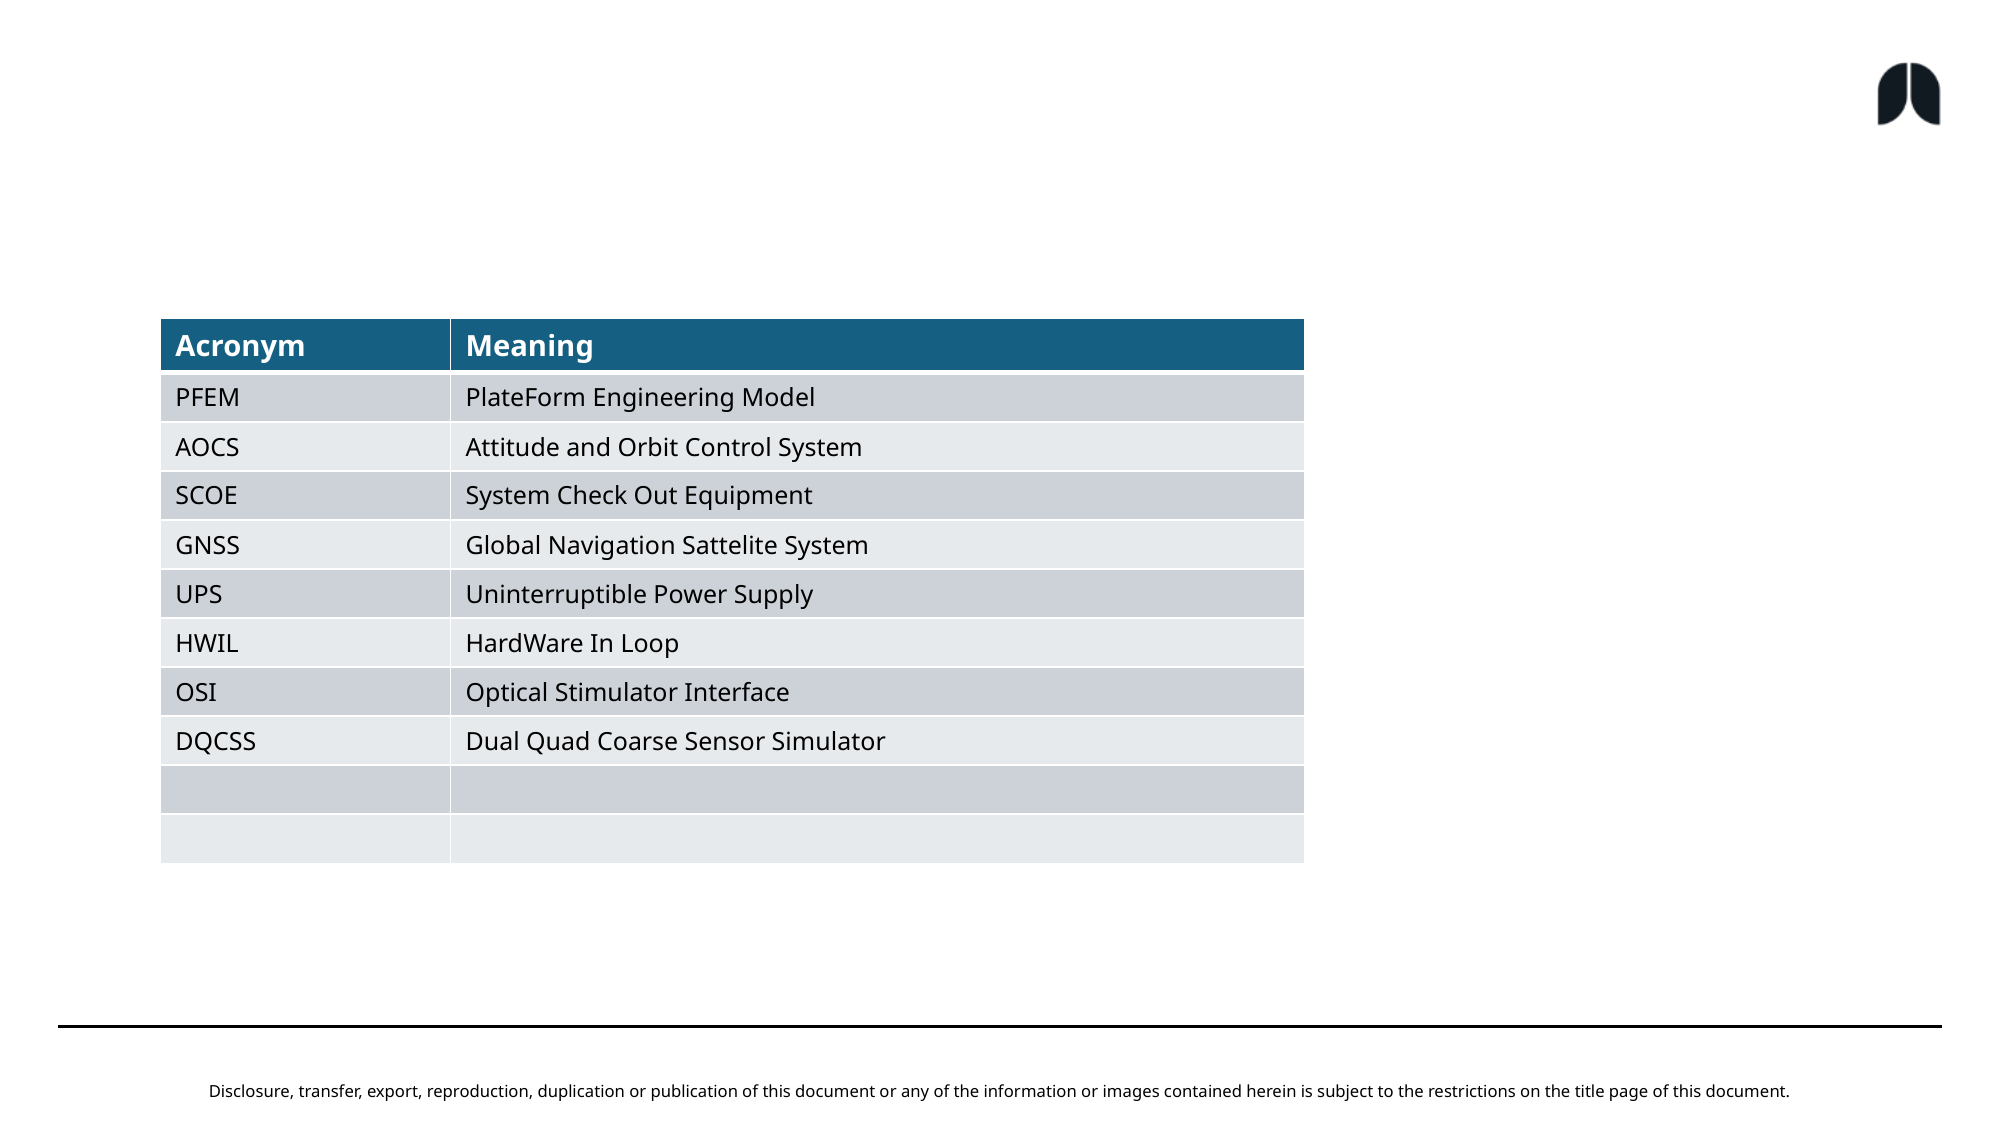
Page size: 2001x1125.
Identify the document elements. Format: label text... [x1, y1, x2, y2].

table_cell HWIL [161, 619, 450, 666]
table_cell Uninterruptible Power Supply [451, 570, 1304, 617]
table_cell [161, 815, 450, 863]
table_cell HardWare In Loop [451, 619, 1304, 666]
table_cell [161, 766, 450, 813]
table_cell System Check Out Equipment [451, 472, 1304, 519]
table_cell SCOE [161, 472, 450, 519]
picture [1877, 62, 1941, 126]
table_cell OSI [161, 668, 450, 715]
table_cell AOCS [161, 423, 450, 470]
table_cell Global Navigation Sattelite System [451, 521, 1304, 568]
table_cell [451, 766, 1304, 813]
table_cell Attitude and Orbit Control System [451, 423, 1304, 470]
table_cell PFEM [161, 375, 450, 421]
table_header Meaning [451, 319, 1304, 370]
table_cell PlateForm Engineering Model [451, 375, 1304, 421]
table_cell [451, 815, 1304, 863]
table_header Acronym [161, 319, 450, 370]
table_cell DQCSS [161, 717, 450, 764]
table_cell Dual Quad Coarse Sensor Simulator [451, 717, 1304, 764]
table_cell UPS [161, 570, 450, 617]
table_cell Optical Stimulator Interface [451, 668, 1304, 715]
table_cell GNSS [161, 521, 450, 568]
